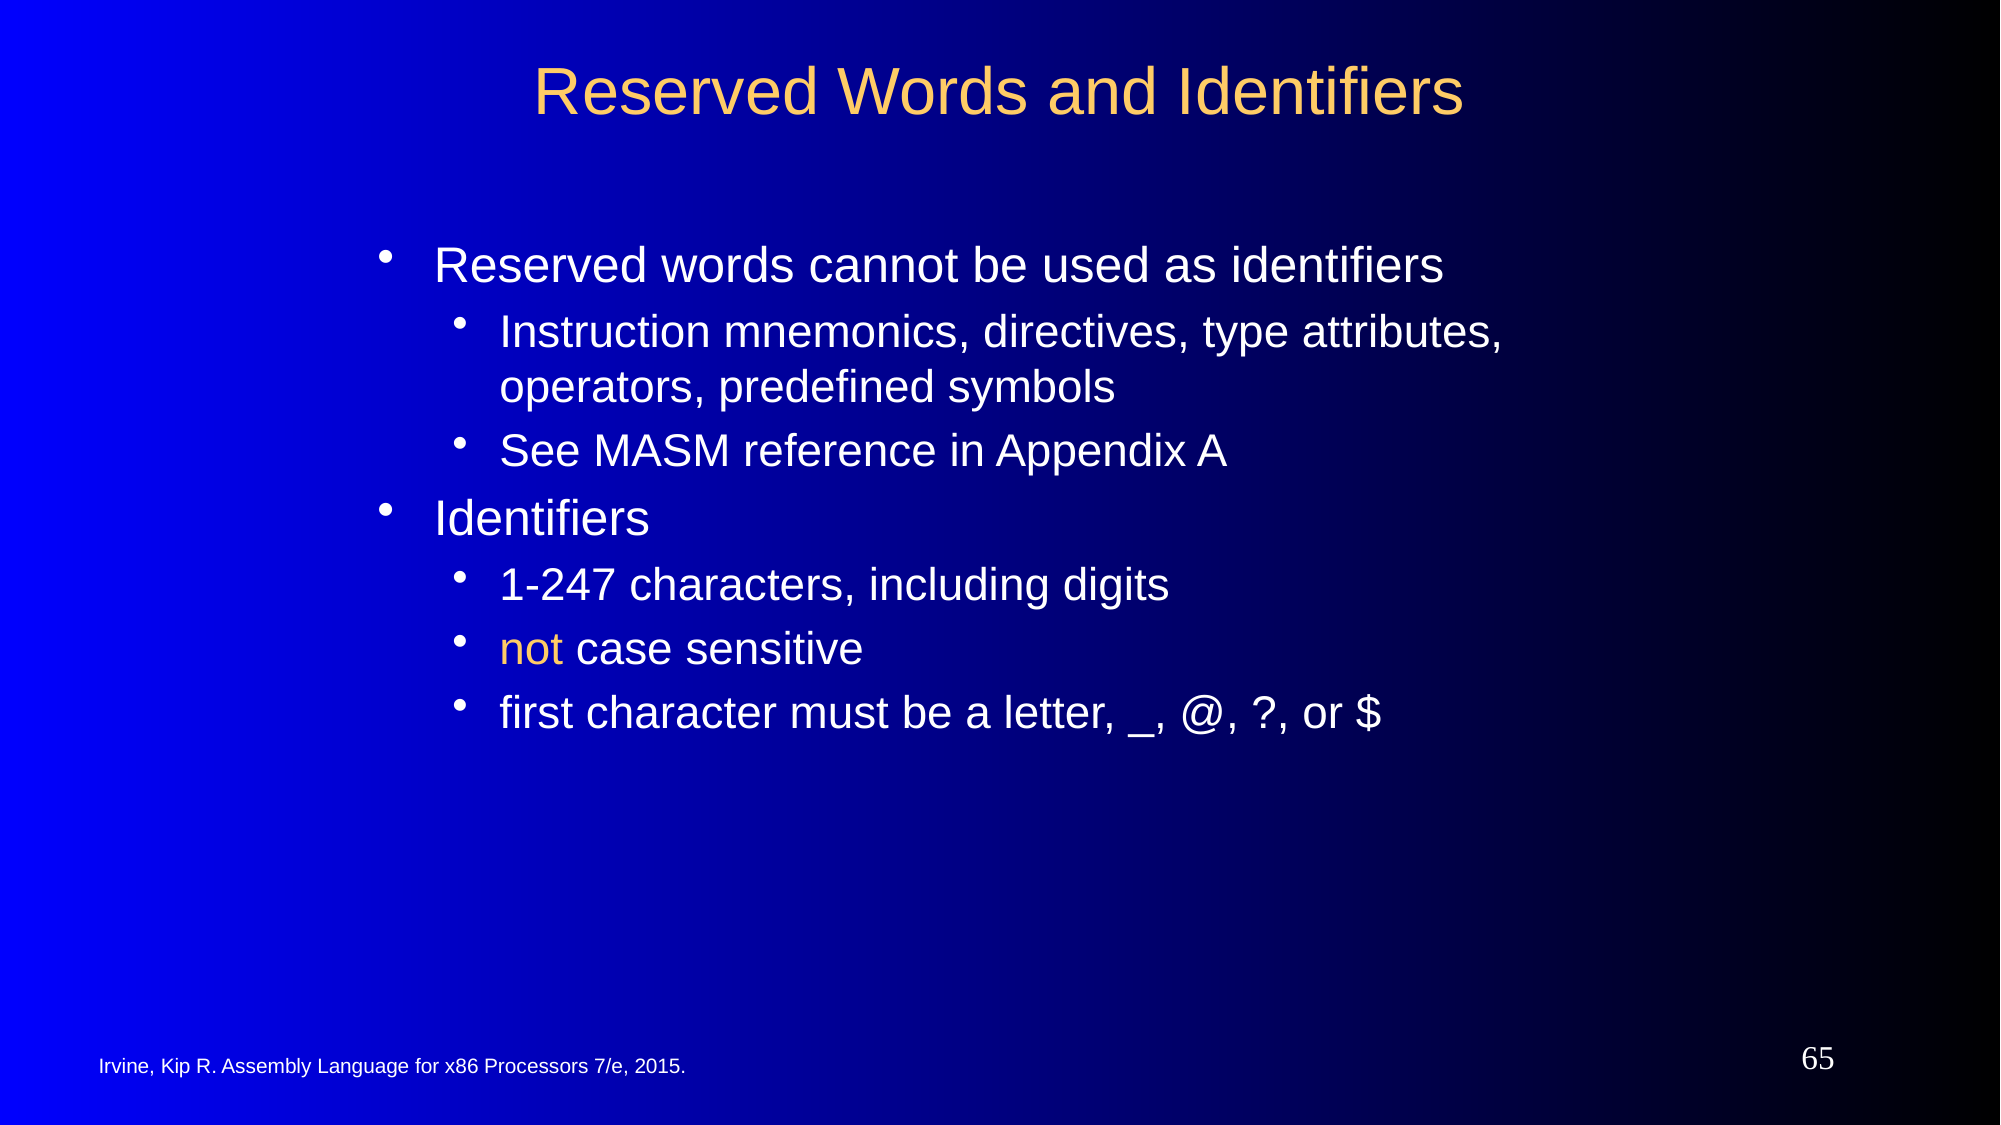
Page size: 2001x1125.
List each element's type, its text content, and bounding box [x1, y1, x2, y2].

list Reserved words cannot be used as identifiers Instruction mnemonics, directives, type attributes, operators, predefined symbols See MASM reference in Appendix A Identifiers 1-247 characters, including digits not case sensitive first character must be a letter, _, @, ?, or $ [362, 224, 1638, 838]
slide_number 65 [1633, 1025, 1850, 1088]
footer Irvine, Kip R. Assembly Language for x86 Processors 7/e, 2015. [83, 1040, 1034, 1091]
title Reserved Words and Identifiers [150, 37, 1850, 138]
